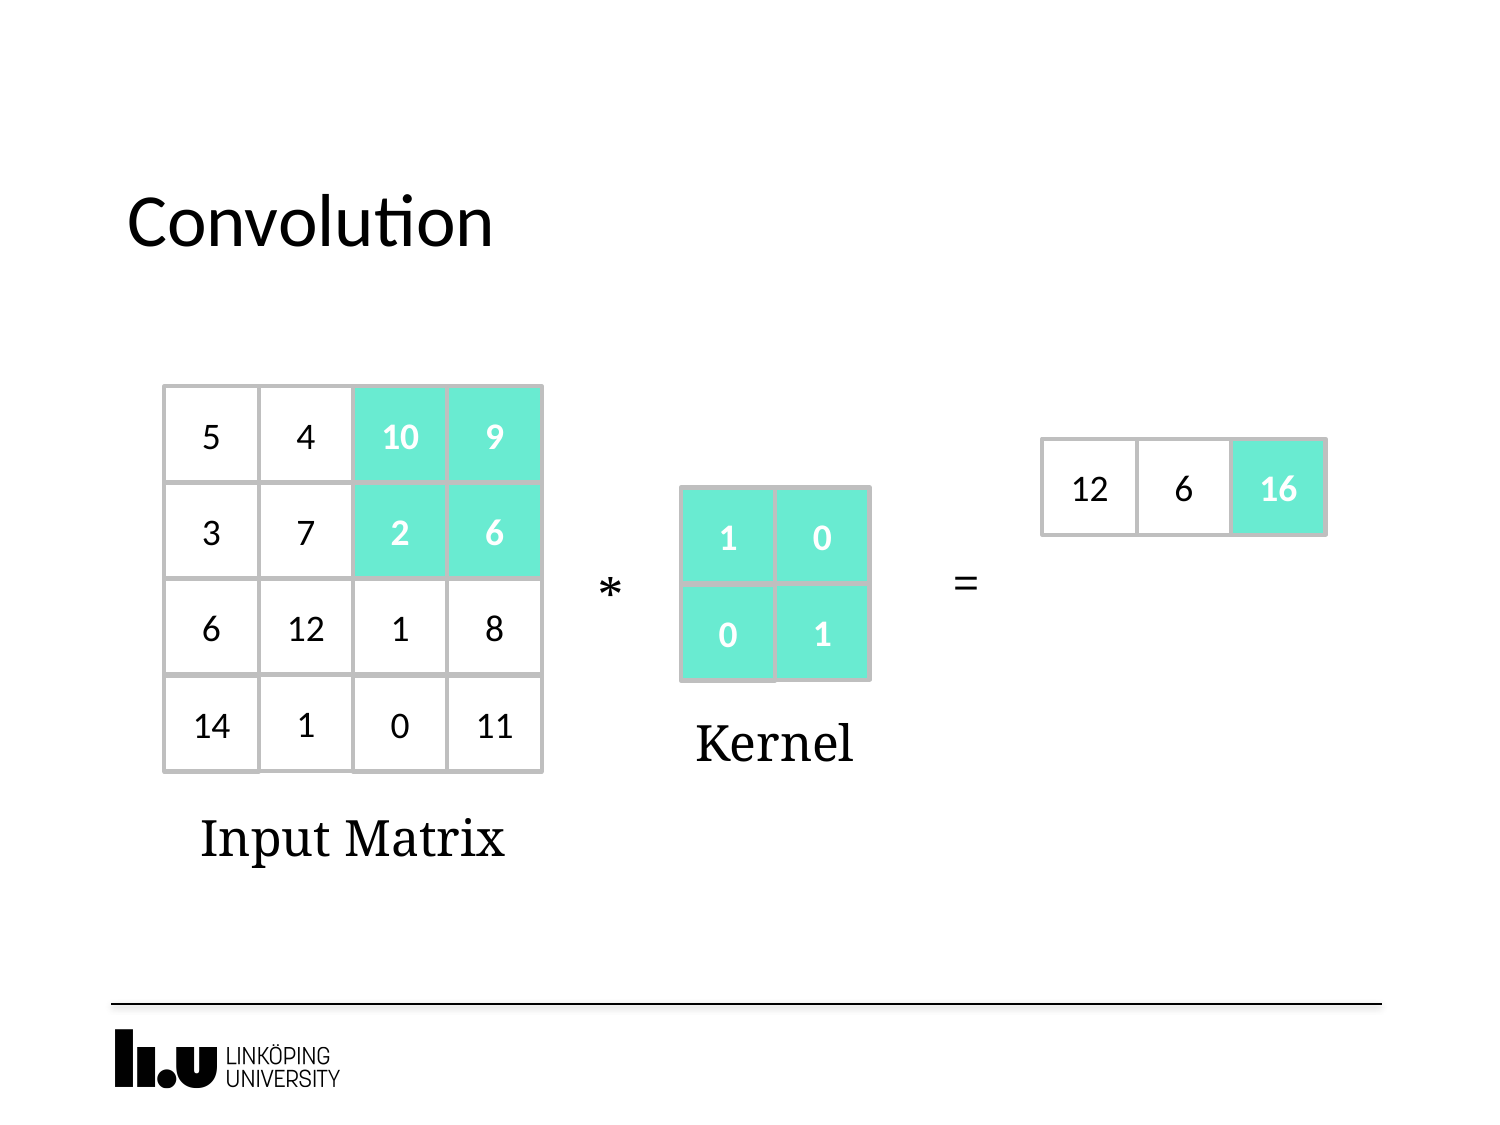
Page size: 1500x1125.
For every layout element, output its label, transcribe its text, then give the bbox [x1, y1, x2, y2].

text_box * [564, 557, 658, 633]
text_box 1 [257, 672, 355, 773]
text_box 11 [445, 673, 544, 774]
text_box 1 [679, 485, 773, 582]
text_box 6 [445, 480, 544, 576]
text_box 16 [1229, 437, 1328, 537]
title Convolution [112, 163, 1382, 301]
text_box = [920, 544, 1013, 620]
text_box 7 [257, 480, 351, 576]
text_box Kernel [597, 704, 953, 780]
text_box 6 [1135, 437, 1229, 537]
text_box Input Matrix [175, 798, 531, 874]
text_box 8 [445, 576, 544, 673]
text_box 2 [351, 480, 445, 576]
text_box 9 [445, 384, 544, 480]
text_box 10 [351, 384, 445, 480]
text_box 12 [257, 576, 351, 672]
text_box 0 [351, 673, 445, 774]
text_box 1 [773, 581, 872, 682]
text_box 0 [679, 582, 777, 683]
text_box 5 [162, 384, 257, 480]
text_box 1 [351, 576, 445, 673]
text_box 4 [257, 384, 351, 480]
text_box 12 [1040, 437, 1135, 537]
text_box 3 [162, 480, 257, 576]
text_box 6 [162, 576, 257, 673]
text_box 14 [162, 673, 261, 774]
picture [112, 1026, 344, 1091]
text_box 0 [773, 485, 872, 581]
